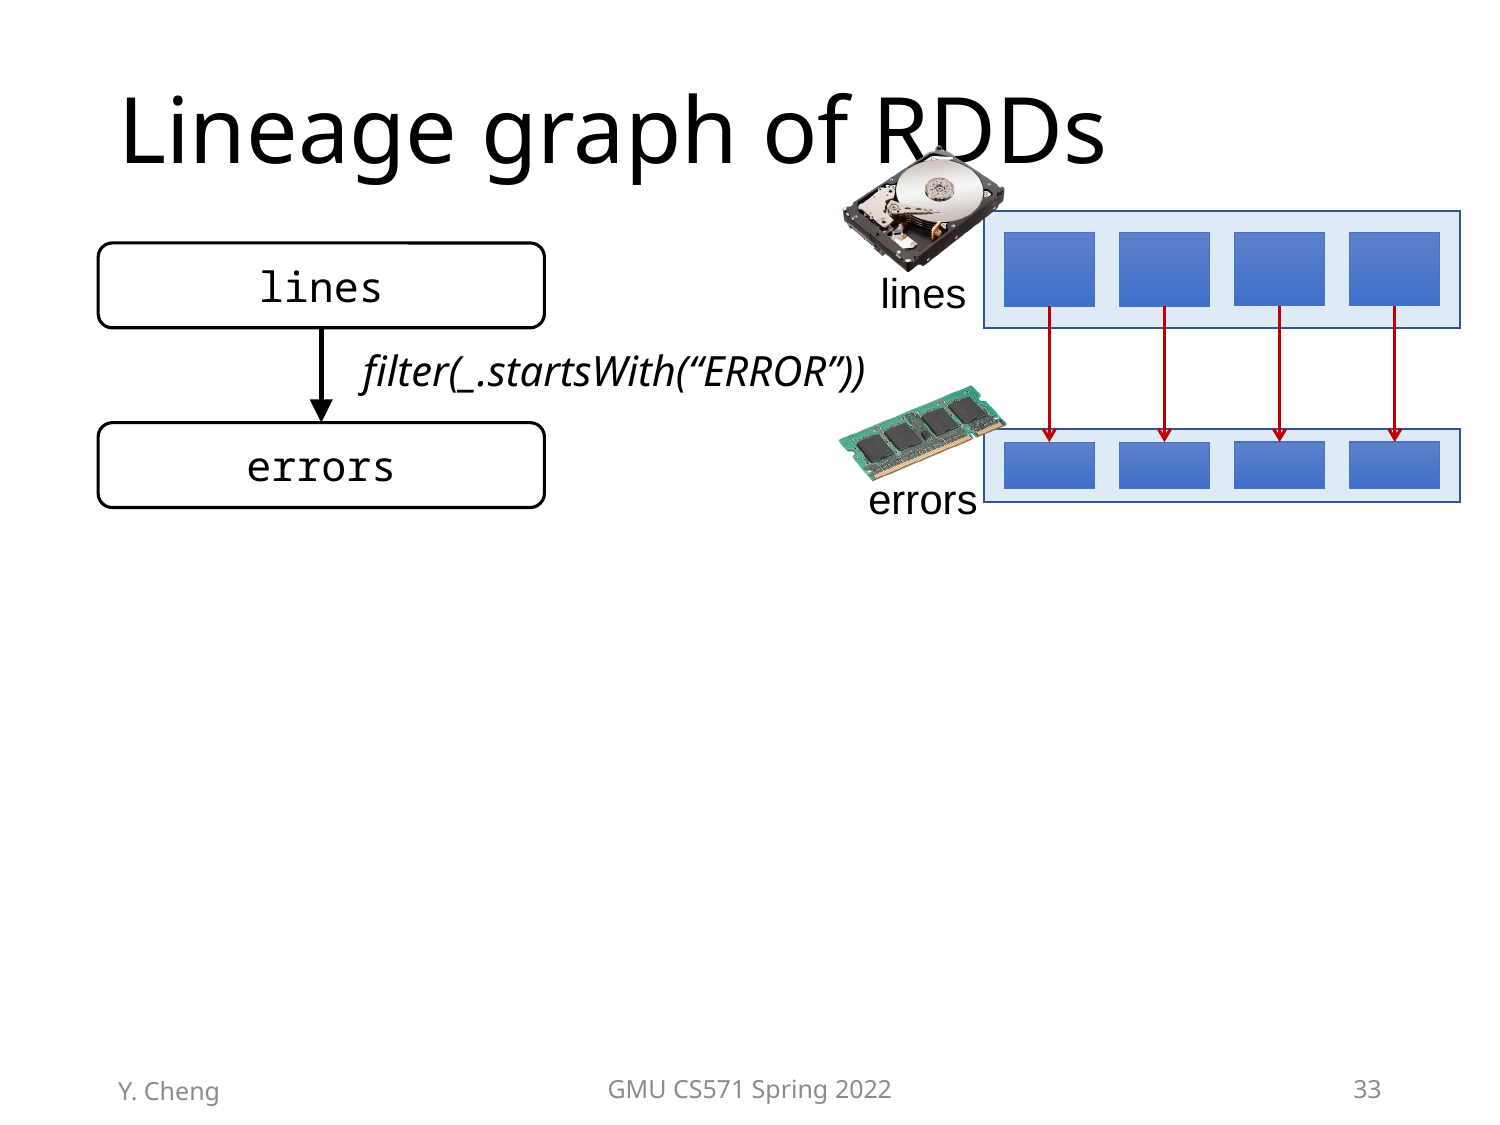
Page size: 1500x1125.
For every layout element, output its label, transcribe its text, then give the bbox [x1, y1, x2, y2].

text_box [1004, 232, 1095, 307]
text_box [1005, 210, 1461, 329]
text_box filter(_.startsWith(“ERROR”)) [348, 337, 881, 403]
text_box lines [865, 273, 982, 324]
text_box [983, 273, 1048, 329]
footer GMU CS571 Spring 2022 [496, 1060, 1004, 1121]
slide_number 33 [1059, 1060, 1397, 1121]
text_box [1119, 232, 1210, 307]
text_box lines [97, 241, 546, 329]
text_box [837, 349, 1008, 531]
text_box [1234, 232, 1325, 306]
text_box errors [97, 421, 546, 509]
slide_number Y. Cheng [103, 1060, 441, 1121]
picture [841, 144, 1005, 273]
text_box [1008, 428, 1461, 502]
title Lineage graph of RDDs [103, 25, 1397, 243]
text_box [1349, 232, 1440, 306]
